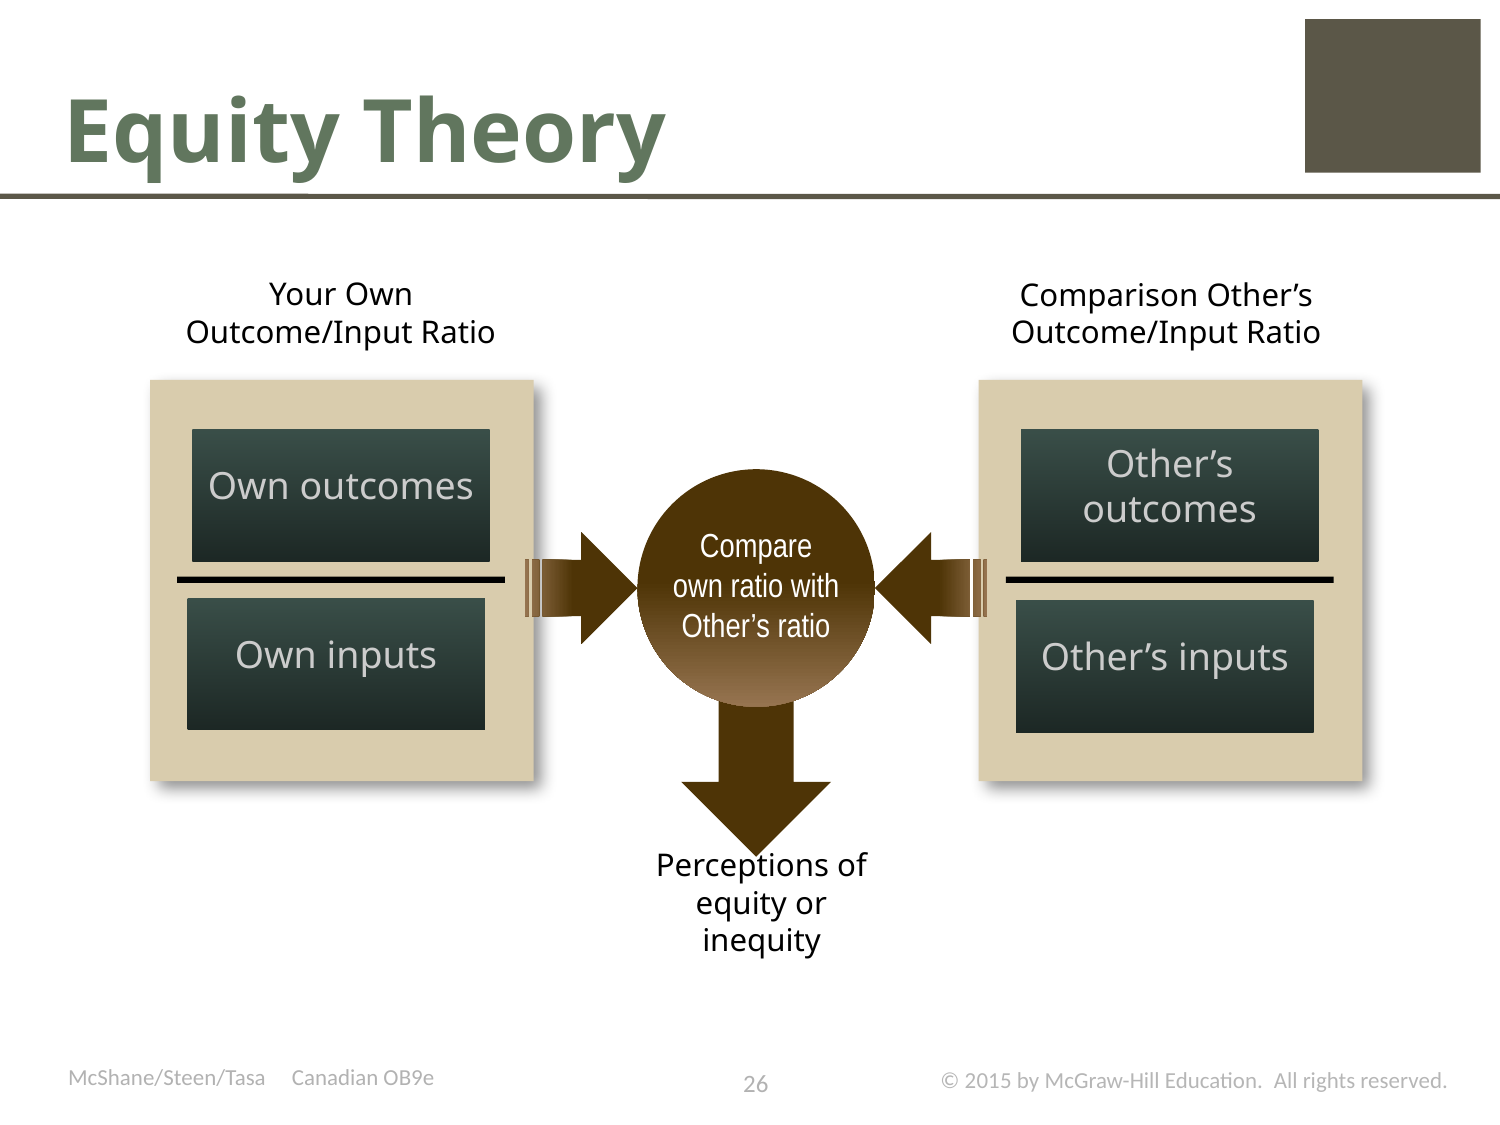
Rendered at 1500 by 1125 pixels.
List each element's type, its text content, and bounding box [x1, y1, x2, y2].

title Equity Theory [48, 19, 1294, 188]
text_box [535, 559, 540, 617]
text_box Comparison Other’s Outcome/Input Ratio [1004, 270, 1329, 355]
text_box [680, 702, 833, 840]
text_box Your Own Outcome/Input Ratio [179, 269, 503, 355]
text_box [874, 530, 971, 646]
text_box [149, 379, 535, 782]
text_box Perceptions of equity or inequity [635, 840, 888, 963]
text_box [541, 530, 639, 646]
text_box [978, 379, 1363, 782]
slide_number © 2015 by McGraw-Hill Education. All rights reserved. [915, 1058, 1469, 1106]
footer McShane/Steen/Tasa Canadian OB9e [53, 1058, 656, 1106]
text_box Compare own ratio with Other’s ratio [636, 468, 876, 708]
slide_number 26 [690, 1058, 821, 1106]
text_box [972, 559, 978, 617]
